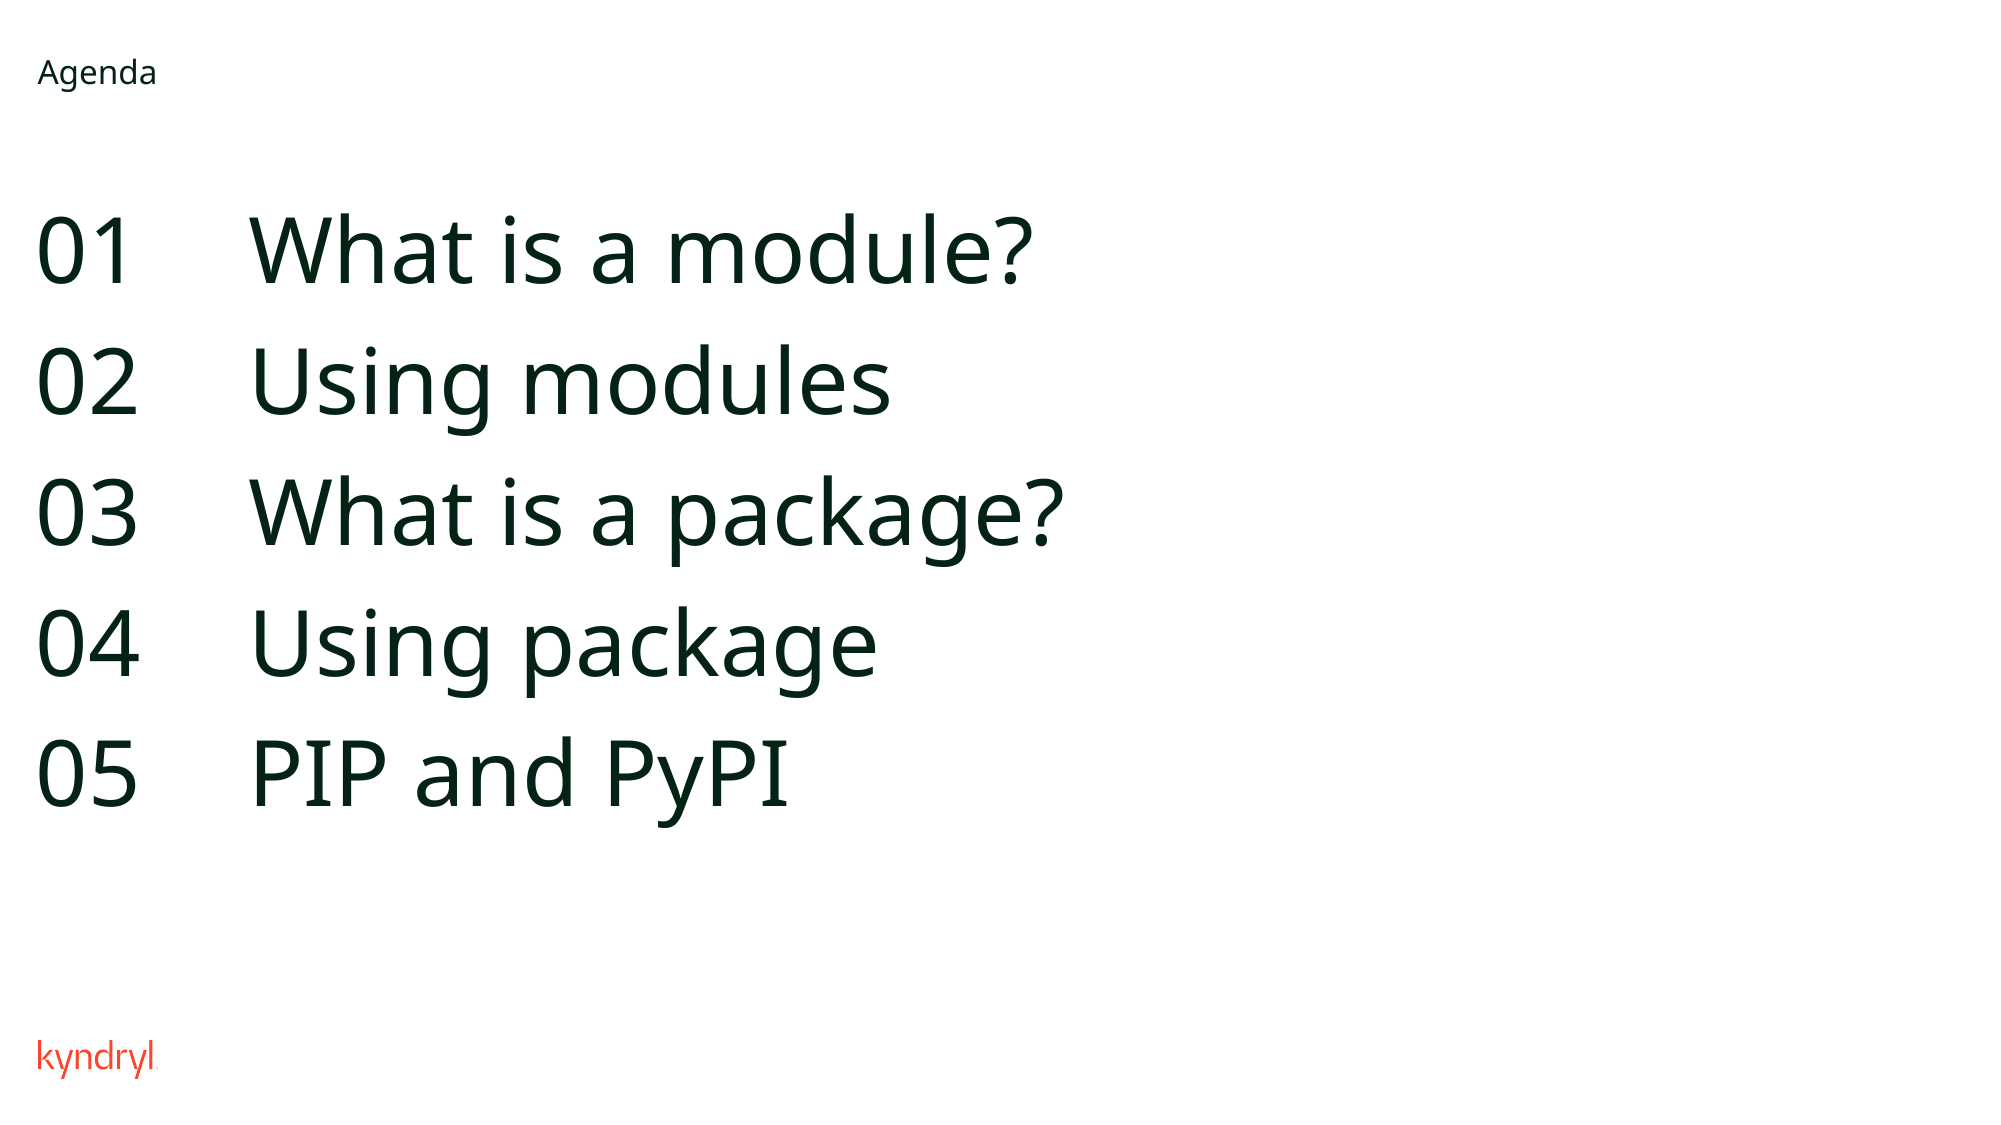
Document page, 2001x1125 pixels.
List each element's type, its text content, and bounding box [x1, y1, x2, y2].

picture [38, 1040, 158, 1079]
list 01 02 03 04 05 [35, 191, 207, 987]
list What is a module? Using modules What is a package? Using package PIP and PyPI [248, 191, 2000, 885]
title Agenda [37, 55, 925, 121]
